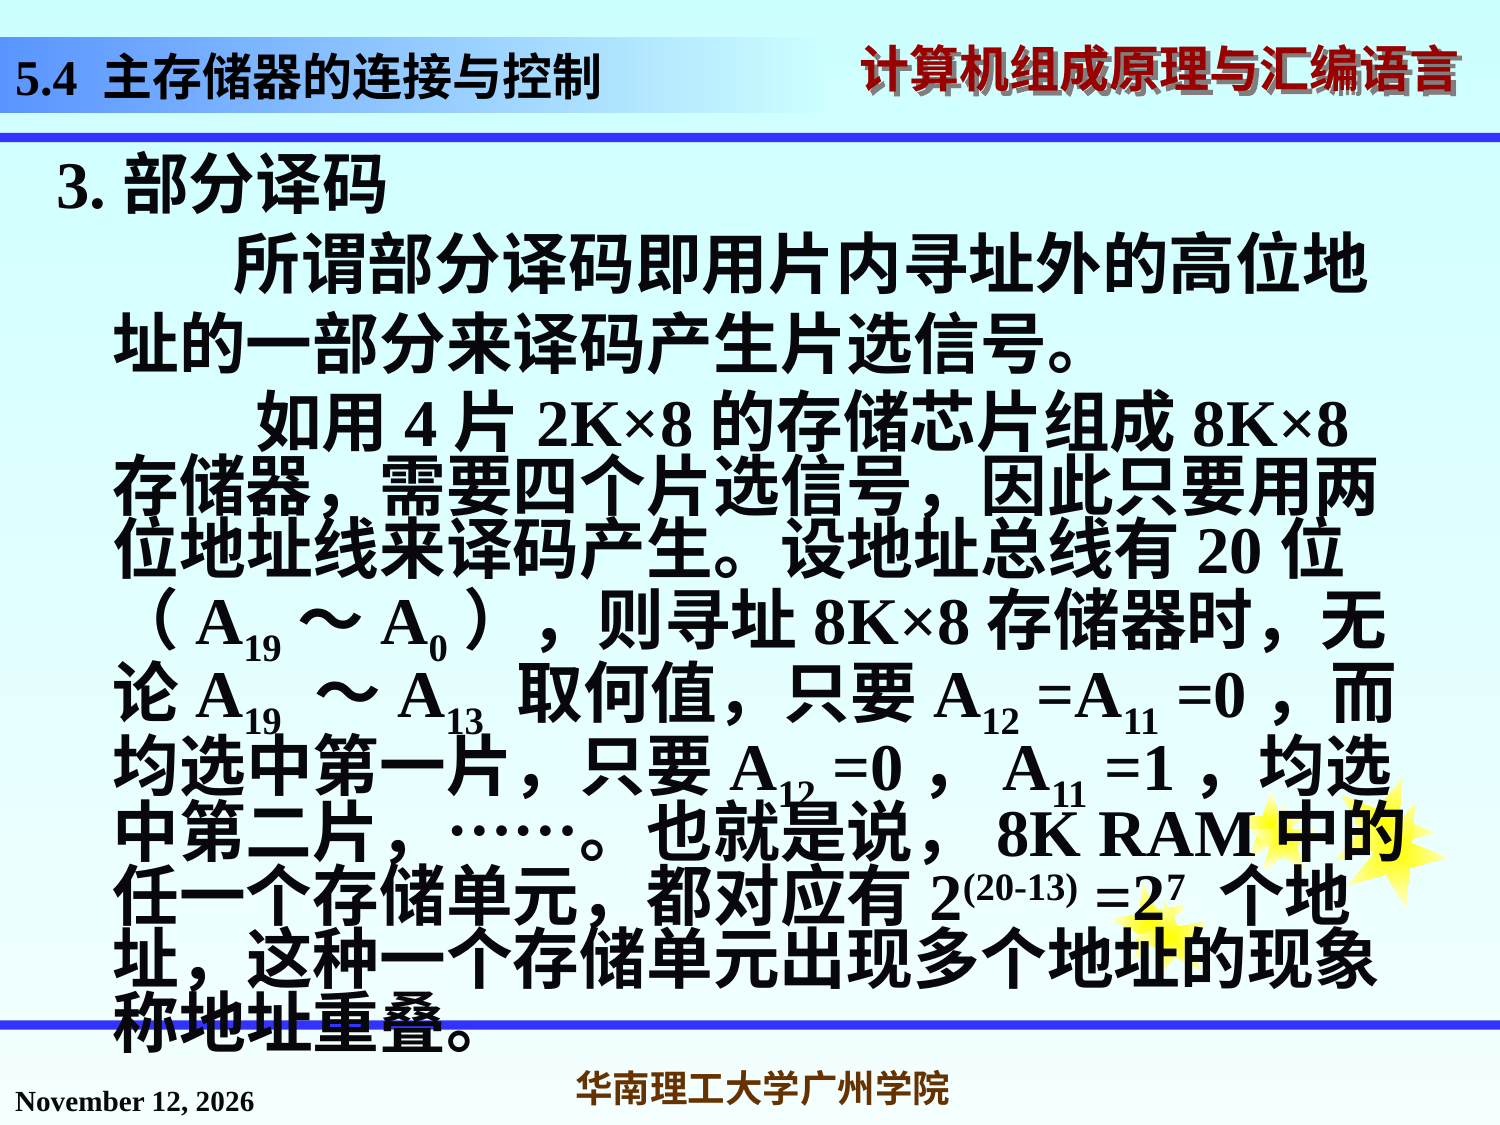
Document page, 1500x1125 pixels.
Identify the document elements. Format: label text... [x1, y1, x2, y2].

title 5.4 主存储器的连接与控制 [0, 37, 825, 113]
footer 华南理工大学广州学院 [525, 1063, 1000, 1125]
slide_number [0, 1050, 337, 1125]
list 3.部分译码 所谓部分译码即用片内寻址外的高位地址的一部分来译码产生片选信号。 如用4片2K×8的存储芯片组成8K×8存储器，需要四个片选信号，因此只要用两位地址线来译码产生。设地址总线有20位（A19～A0），则寻址8K×8存储器时，无论A19 ～A13 取何值，只要A12 =A11 =0，而均选中第一片，只要A12 =0，A11 =1，均选中第二片，……。也就是说，8K RAM中的任一个存储单元，都对应有2(20-13) =27 个地址，这种一个存储单元出现多个地址的现象称地址重叠。 [41, 134, 1425, 1063]
